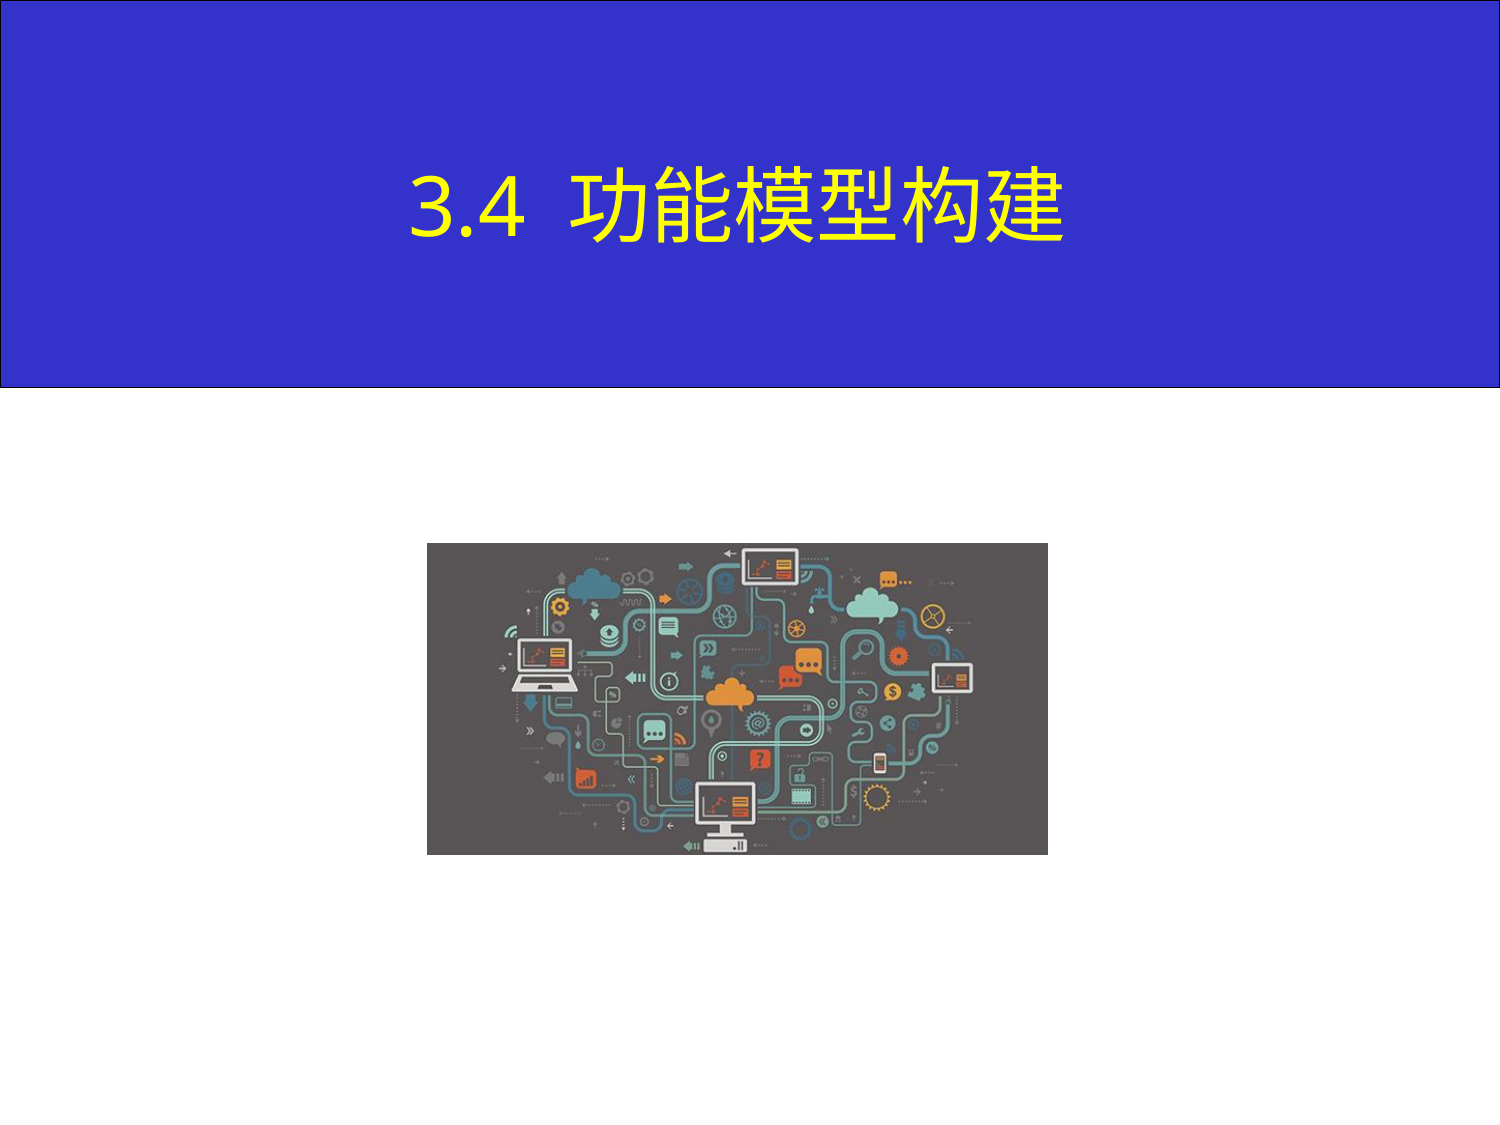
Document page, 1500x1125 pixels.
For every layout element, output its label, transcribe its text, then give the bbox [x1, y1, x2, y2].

picture [427, 543, 1048, 855]
title 3.4 功能模型构建 [99, 109, 1376, 298]
